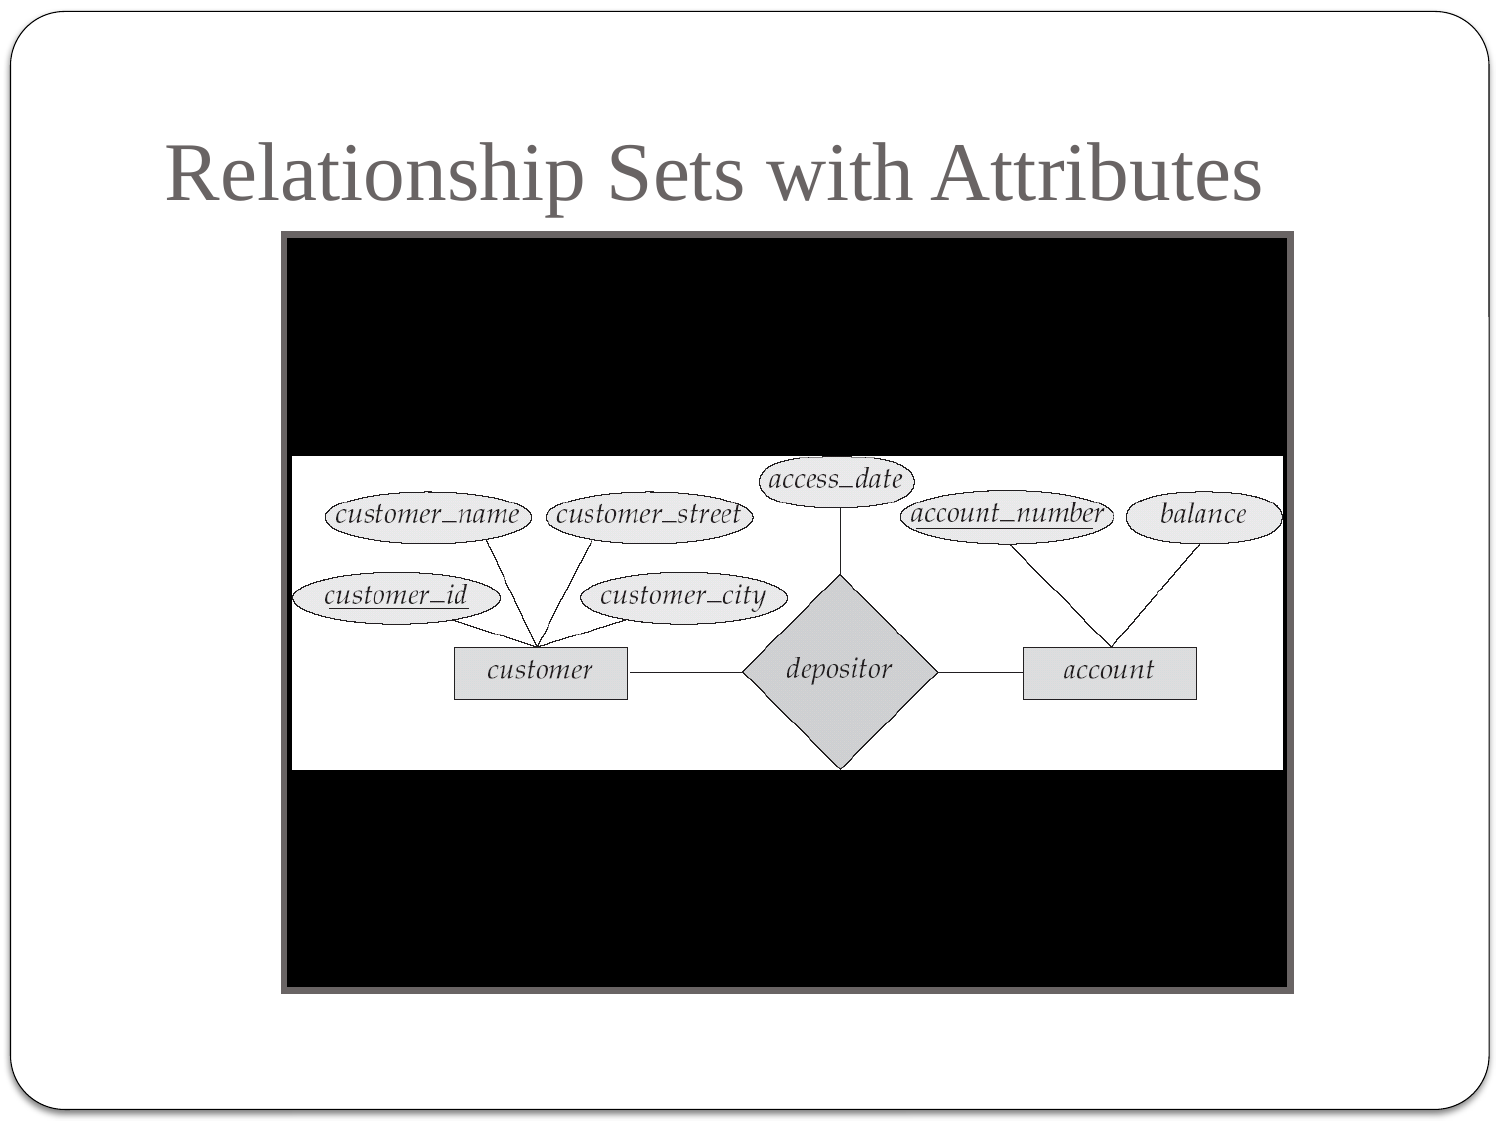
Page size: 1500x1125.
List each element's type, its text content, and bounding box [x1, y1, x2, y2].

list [287, 237, 1288, 988]
title Relationship Sets with Attributes [150, 45, 1425, 233]
